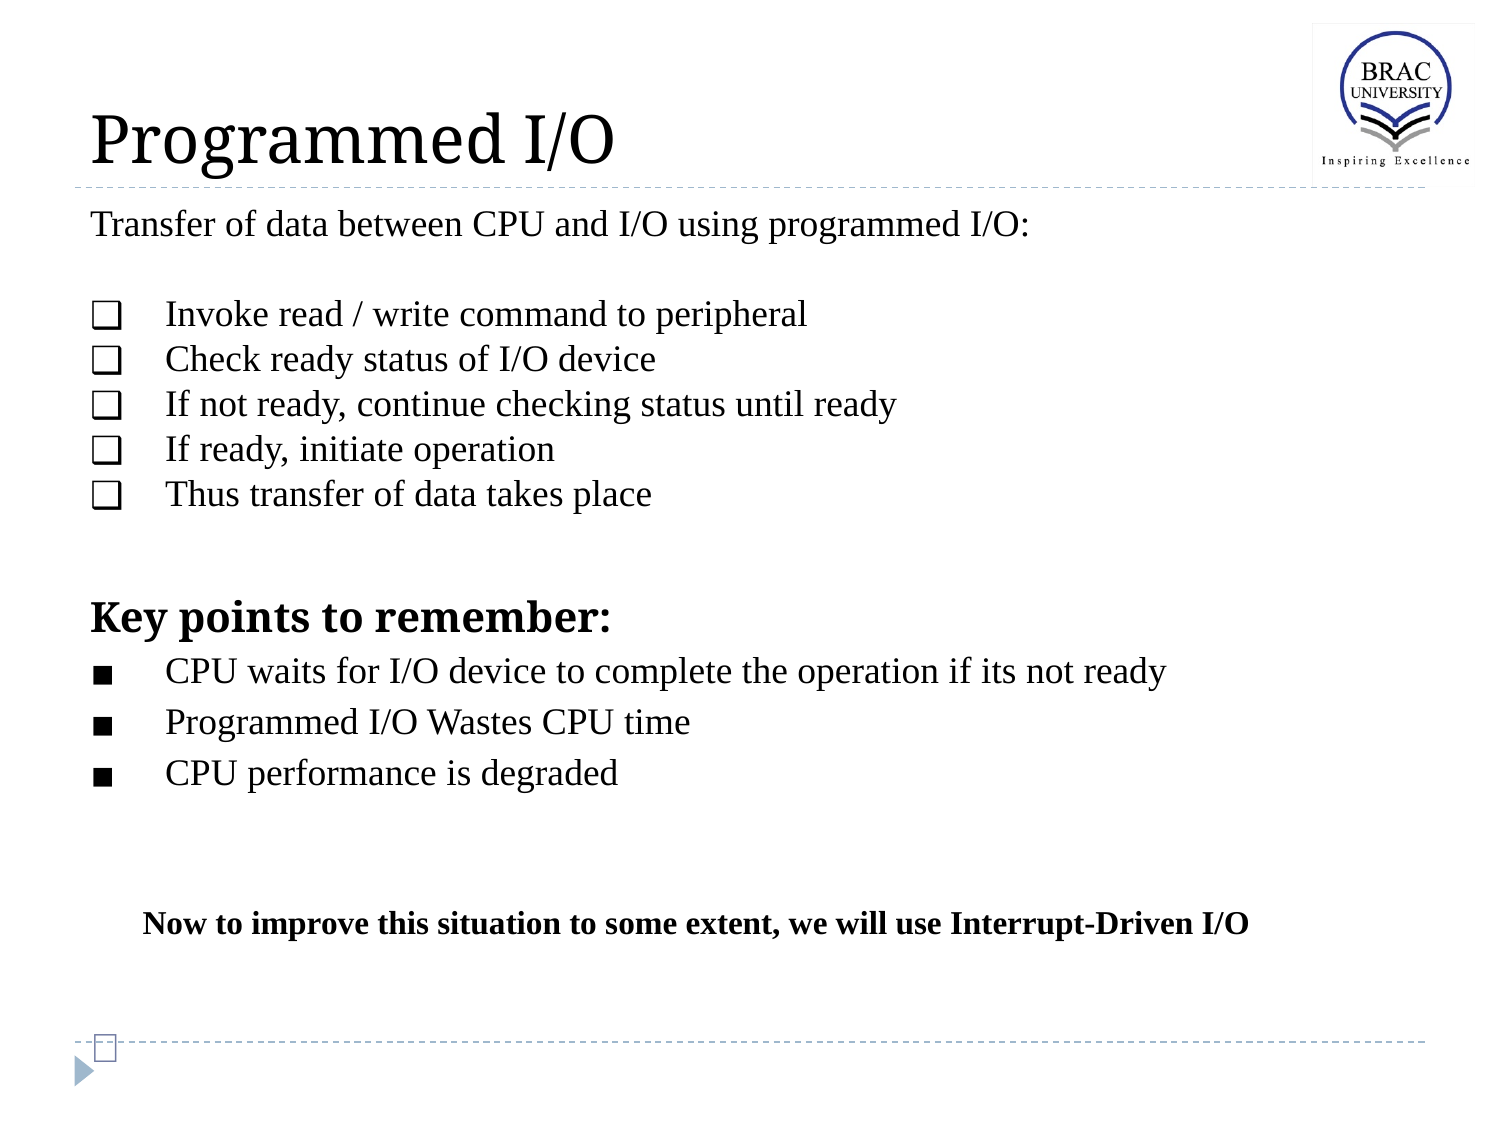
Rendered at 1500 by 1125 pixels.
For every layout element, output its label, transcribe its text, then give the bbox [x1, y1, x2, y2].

picture [1312, 23, 1476, 187]
text_box Transfer of data between CPU and I/O using programmed I/O: Invoke read / write command to peripheral Check ready status of I/O device If not ready, continue checking status until ready If ready, initiate operation Thus transfer of data takes place Key points to remember: CPU waits for I/O device to complete the operation if its not ready Programmed I/O Wastes CPU time CPU performance is degraded Now to improve this situation to some extent, we will use Interrupt-Driven I/O  [87, 191, 1304, 1071]
title Programmed I/O [87, 94, 644, 191]
